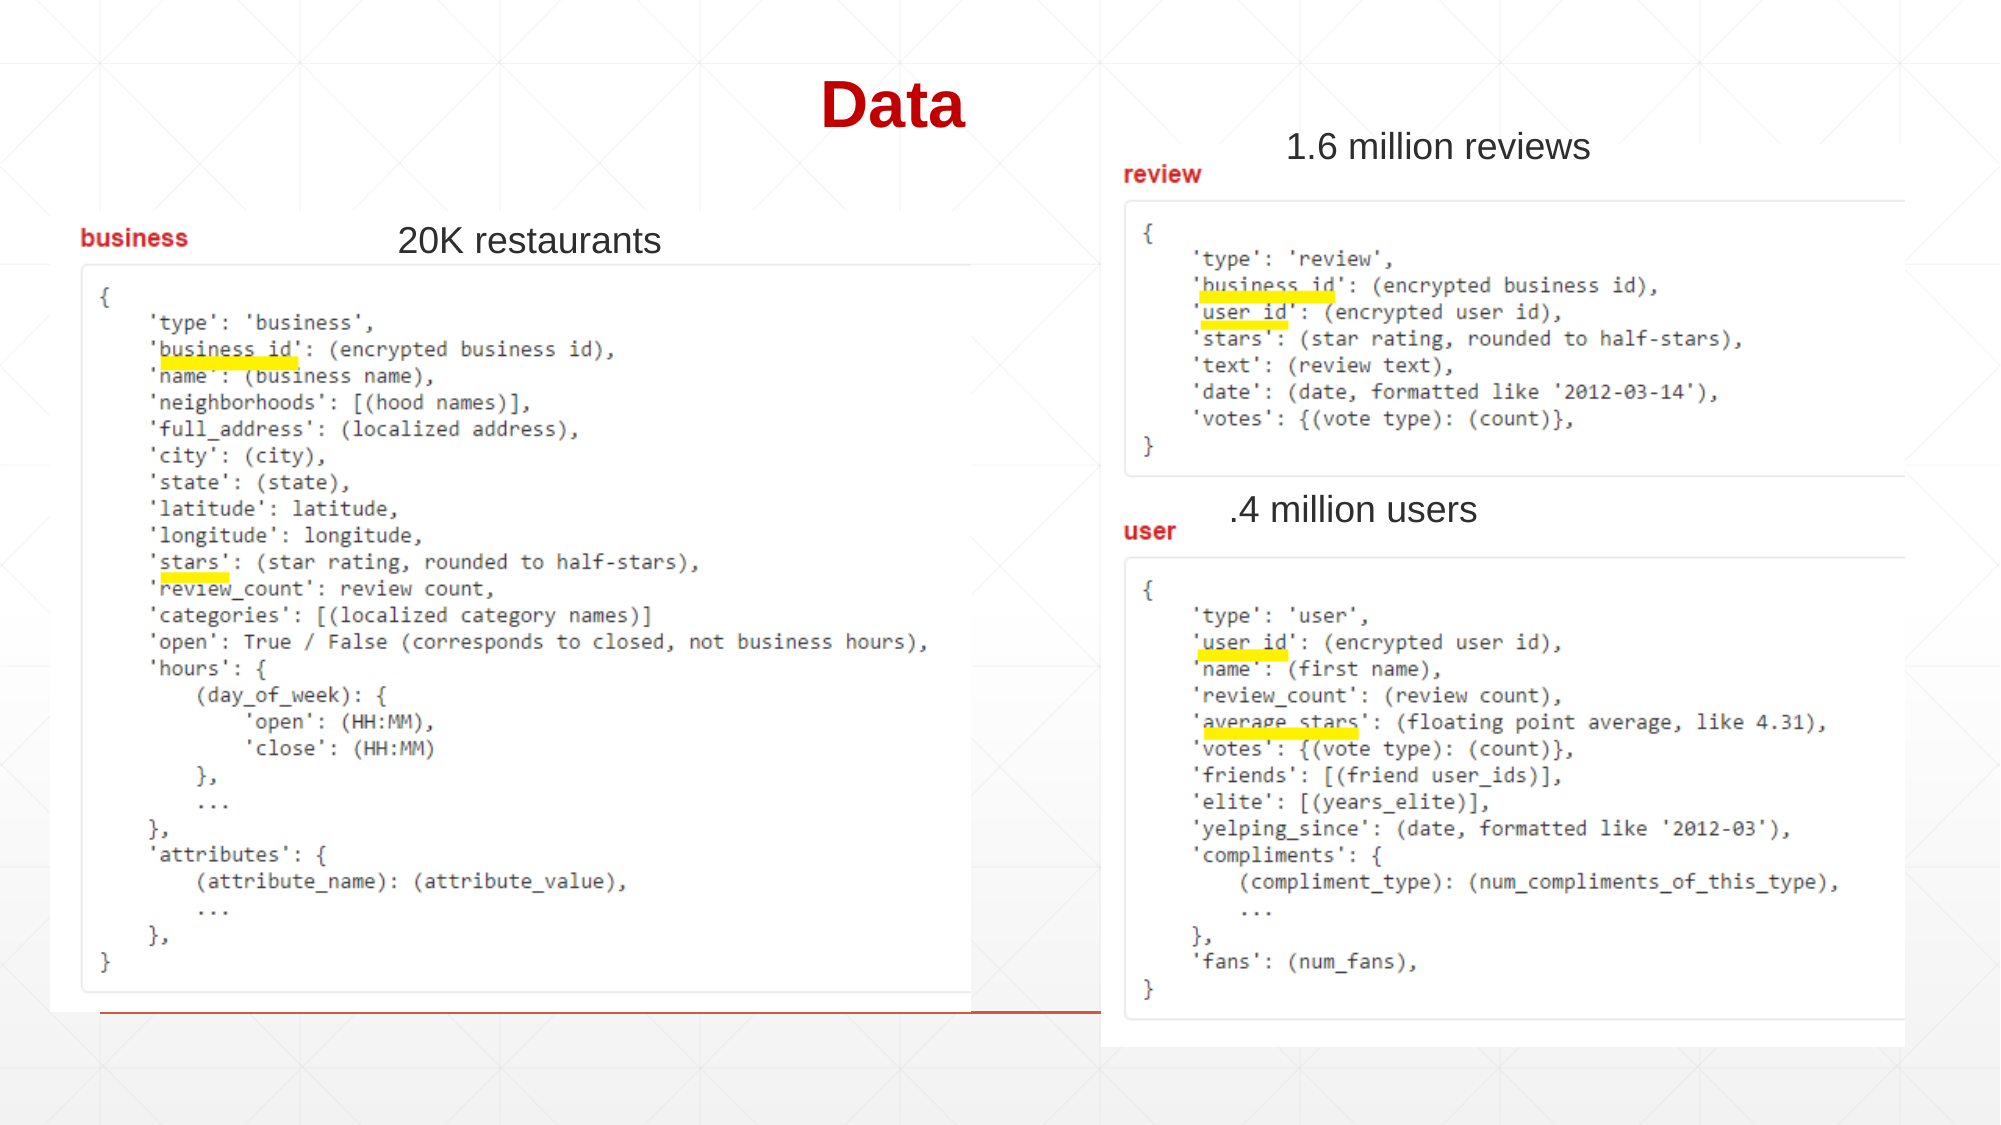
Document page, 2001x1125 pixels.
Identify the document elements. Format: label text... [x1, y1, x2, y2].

text_box Data [382, 53, 1404, 149]
picture [50, 211, 971, 1012]
text_box 1.6 million reviews [1270, 114, 1735, 144]
picture [1101, 144, 1905, 1047]
